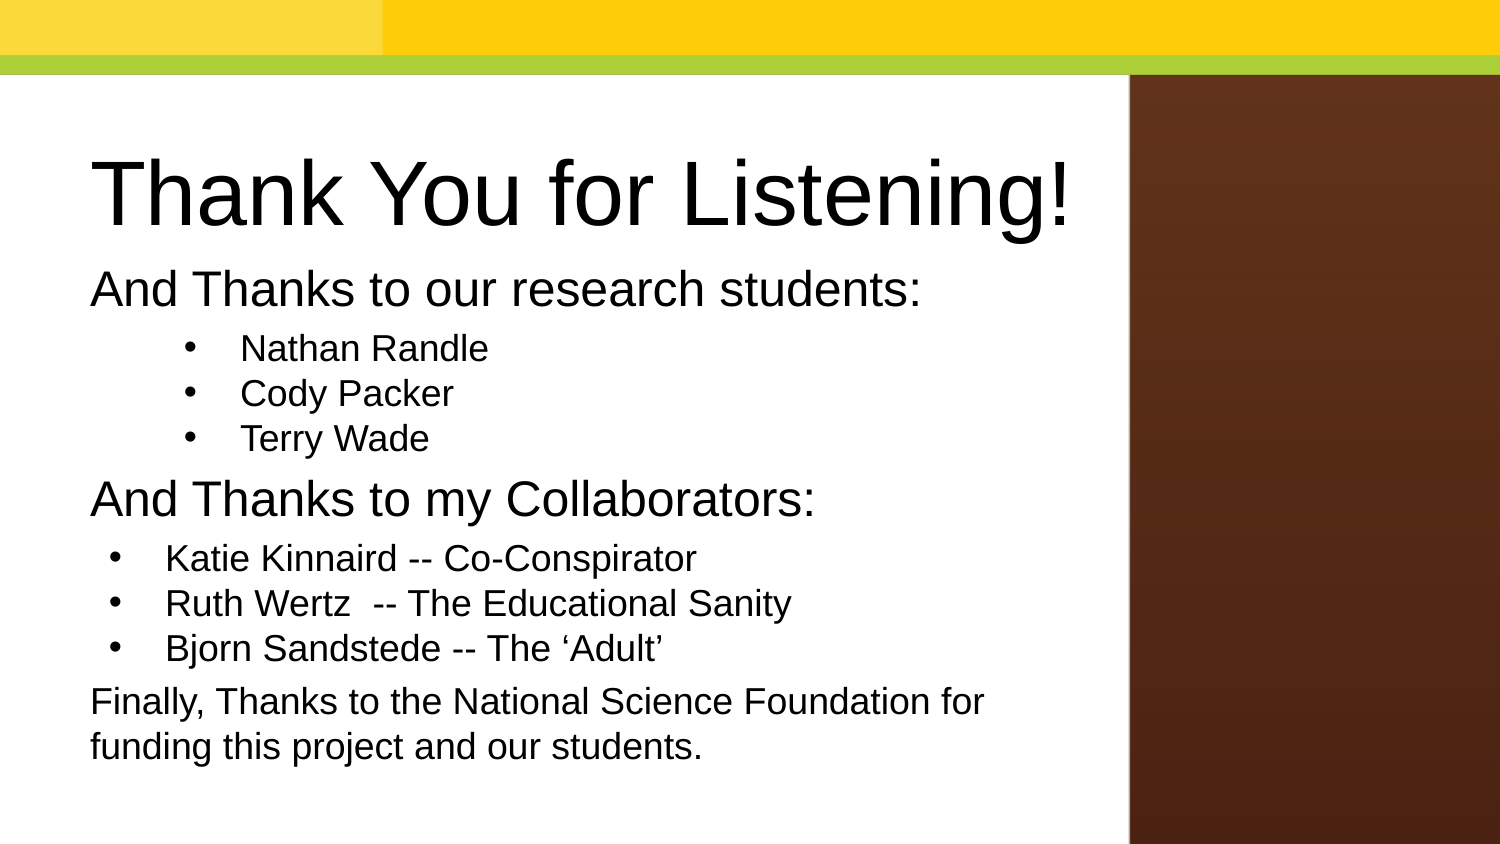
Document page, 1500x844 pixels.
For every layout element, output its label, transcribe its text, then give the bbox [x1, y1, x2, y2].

title Thank You for Listening! [75, 92, 1115, 285]
picture [0, 0, 1500, 844]
list And Thanks to our research students: Nathan Randle Cody Packer Terry Wade And Thanks to my Collaborators: Katie Kinnaird -- Co-Conspirator Ruth Wertz -- The Educational Sanity Bjorn Sandstede -- The ‘Adult’ Finally, Thanks to the National Science Foundation for funding this project and our students. [75, 249, 1062, 694]
